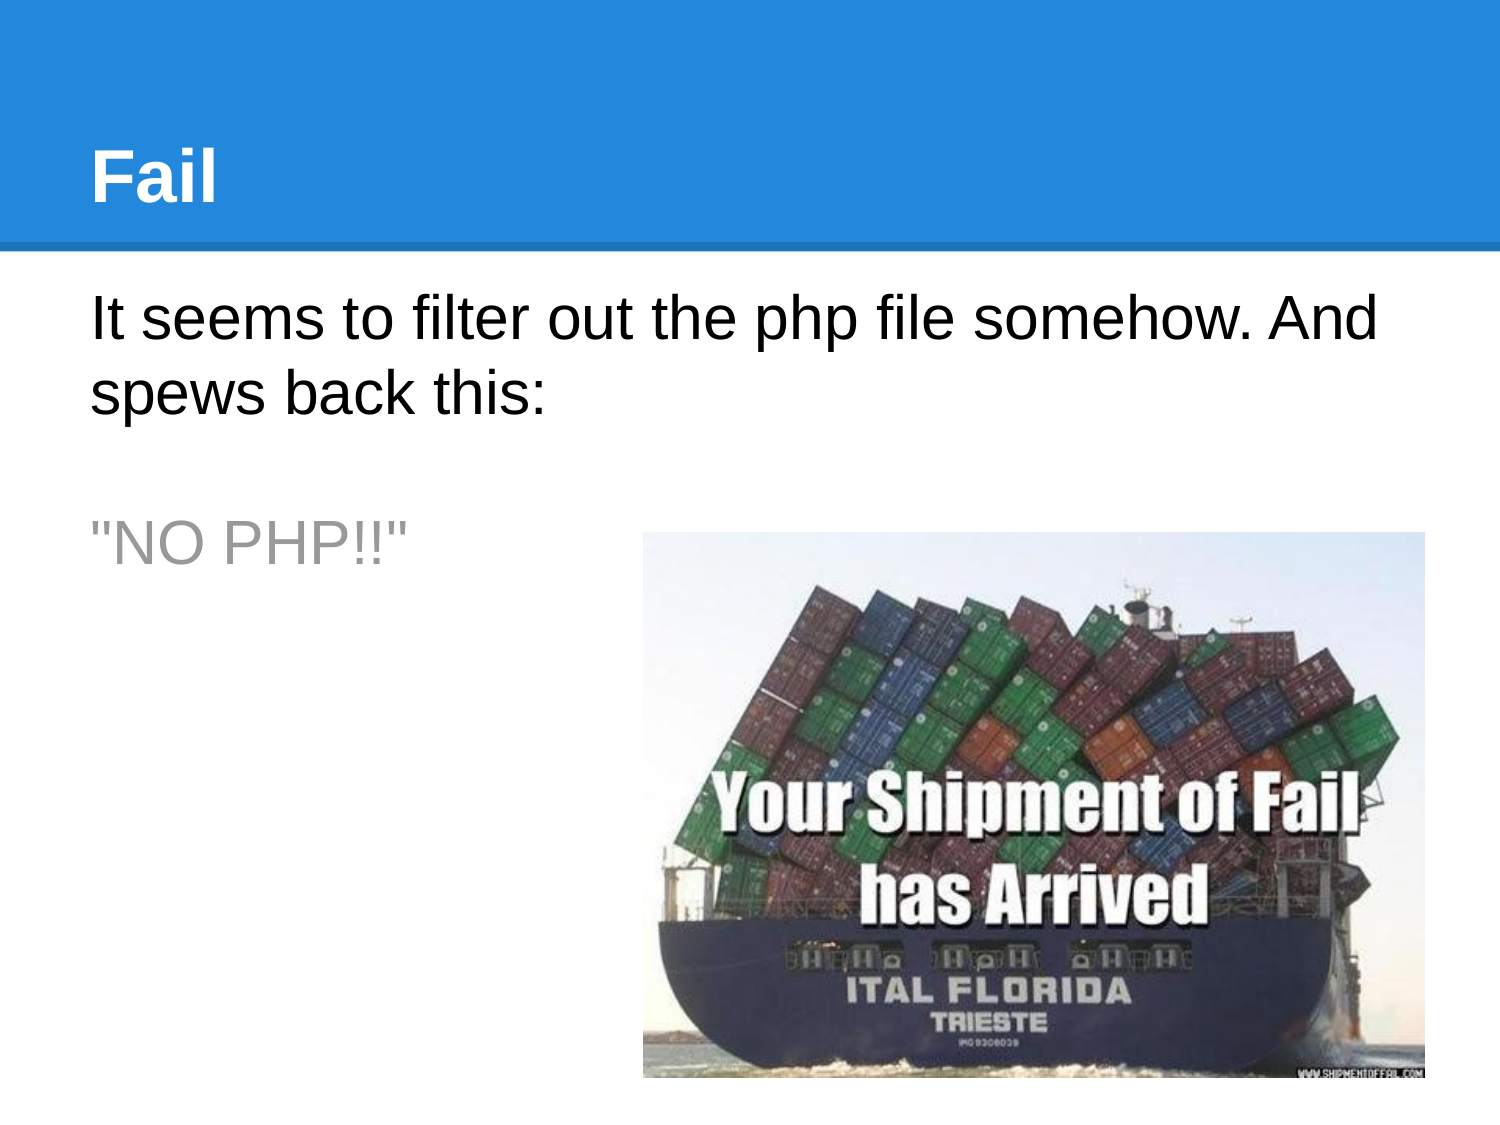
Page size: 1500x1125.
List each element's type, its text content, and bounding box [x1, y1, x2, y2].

list It seems to filter out the php file somehow. And spews back this: "NO PHP!!" [75, 262, 1425, 1078]
picture [643, 531, 1426, 1078]
title Fail [75, 45, 1425, 233]
